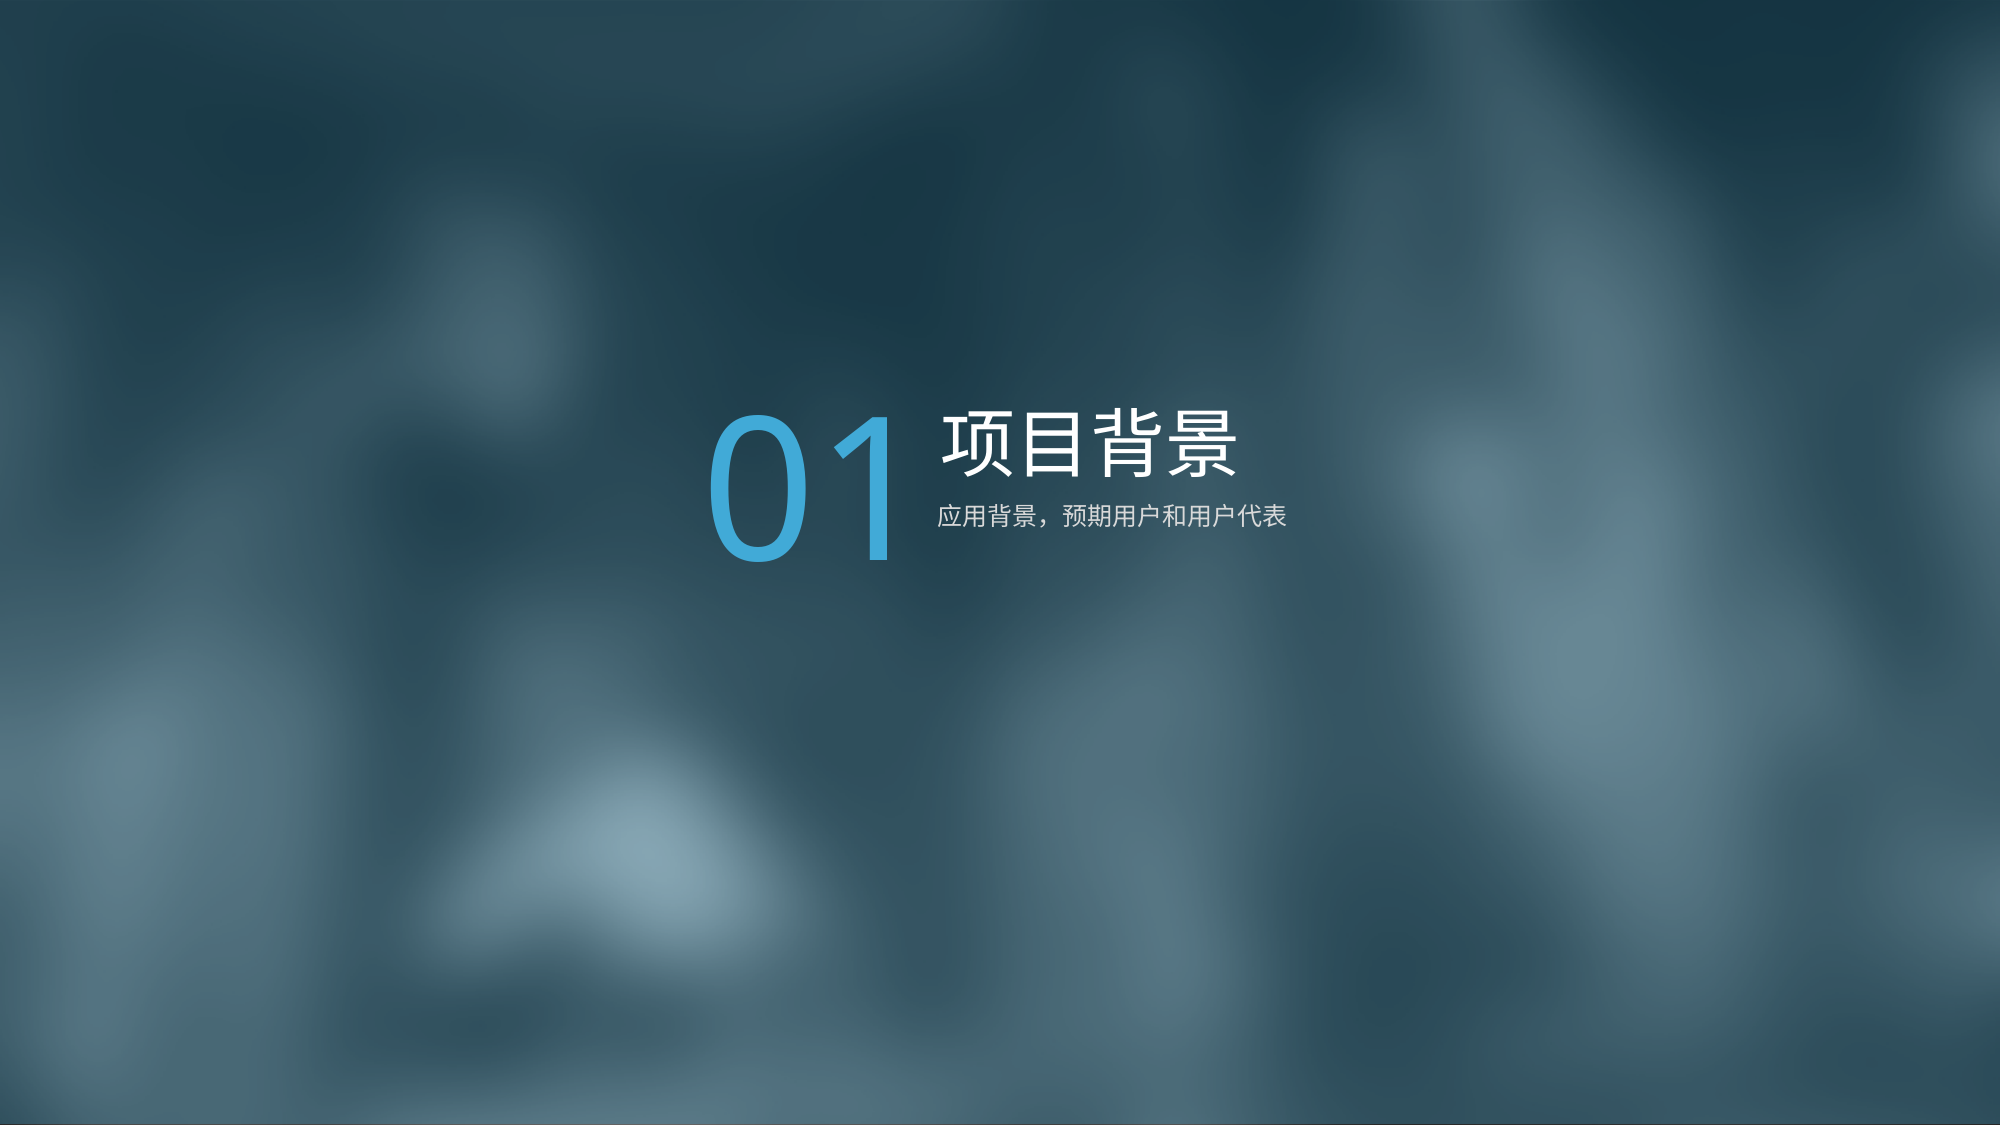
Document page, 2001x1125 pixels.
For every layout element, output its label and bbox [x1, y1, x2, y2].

text_box [688, 353, 1311, 611]
